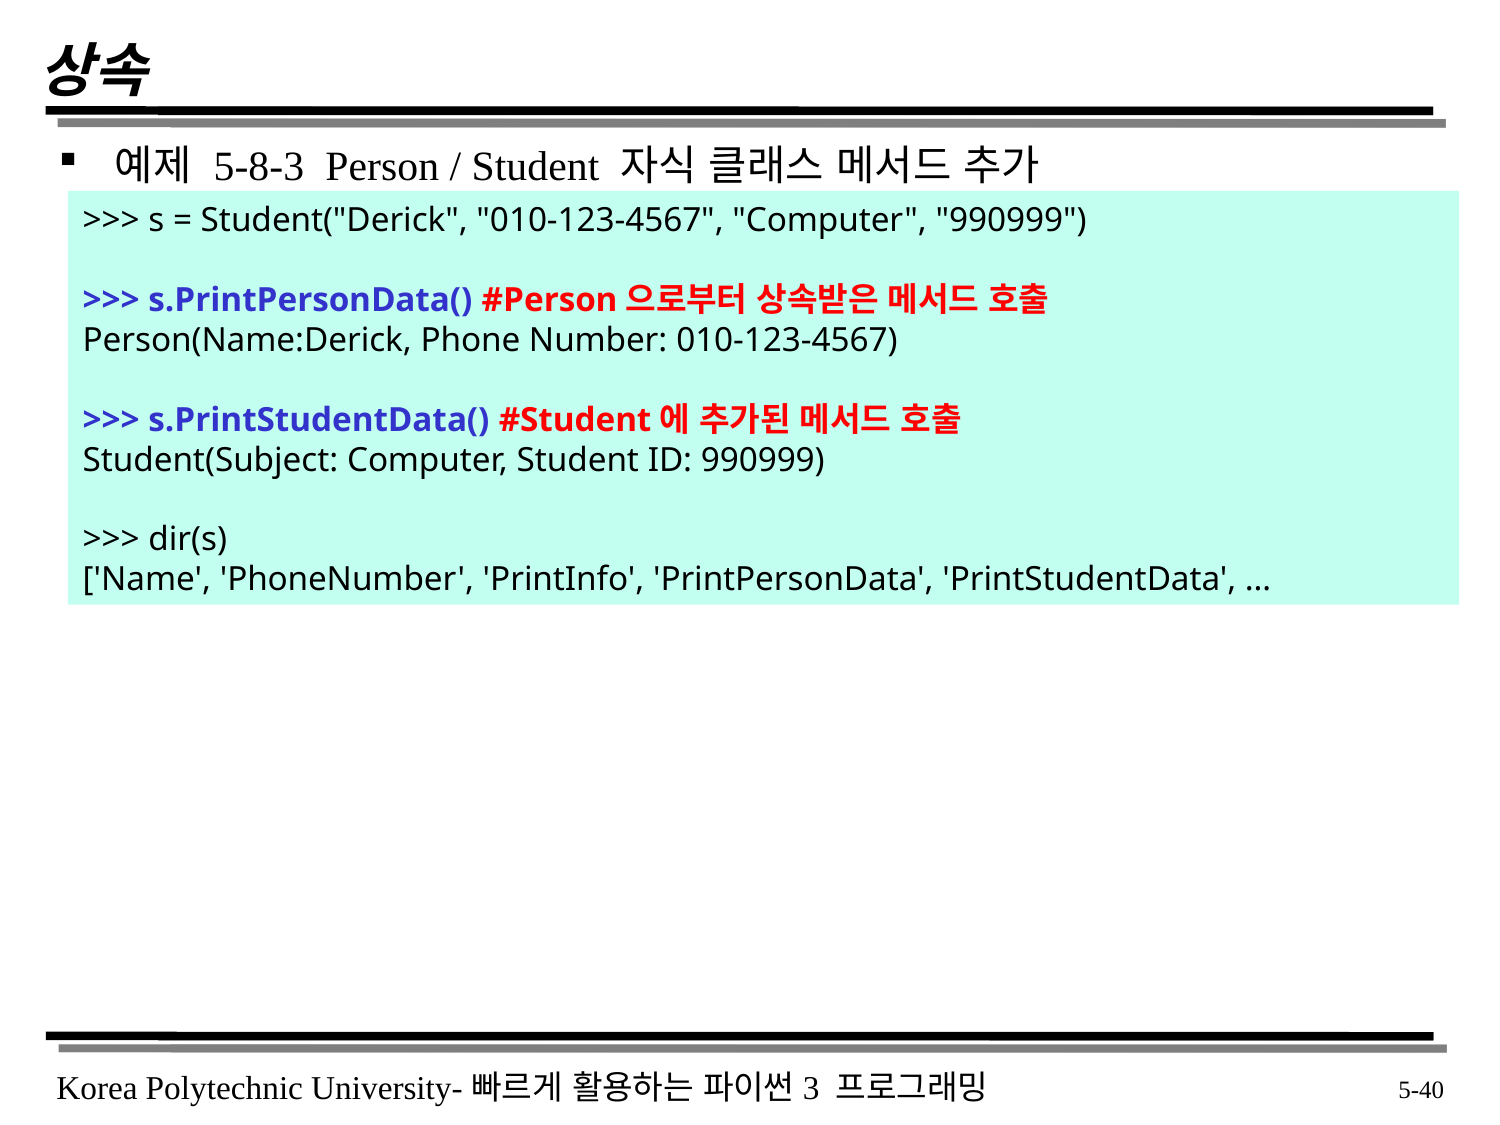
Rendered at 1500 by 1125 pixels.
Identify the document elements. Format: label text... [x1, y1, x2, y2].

slide_number 5-40 [1333, 1066, 1460, 1115]
title 상속 [25, 25, 1301, 101]
text_box >>> s = Student("Derick", "010-123-4567", "Computer", "990999") >>> s.PrintPersonData() #Person으로부터 상속받은 메서드 호출 Person(Name:Derick, Phone Number: 010-123-4567) >>> s.PrintStudentData() #Student에 추가된 메서드 호출 Student(Subject: Computer, Student ID: 990999) >>> dir(s) ['Name', 'PhoneNumber', 'PrintInfo', 'PrintPersonData', 'PrintStudentData', … [67, 190, 1460, 605]
text_box 예제 5-8-3 Person / Student 자식 클래스 메서드 추가 [43, 131, 1450, 977]
